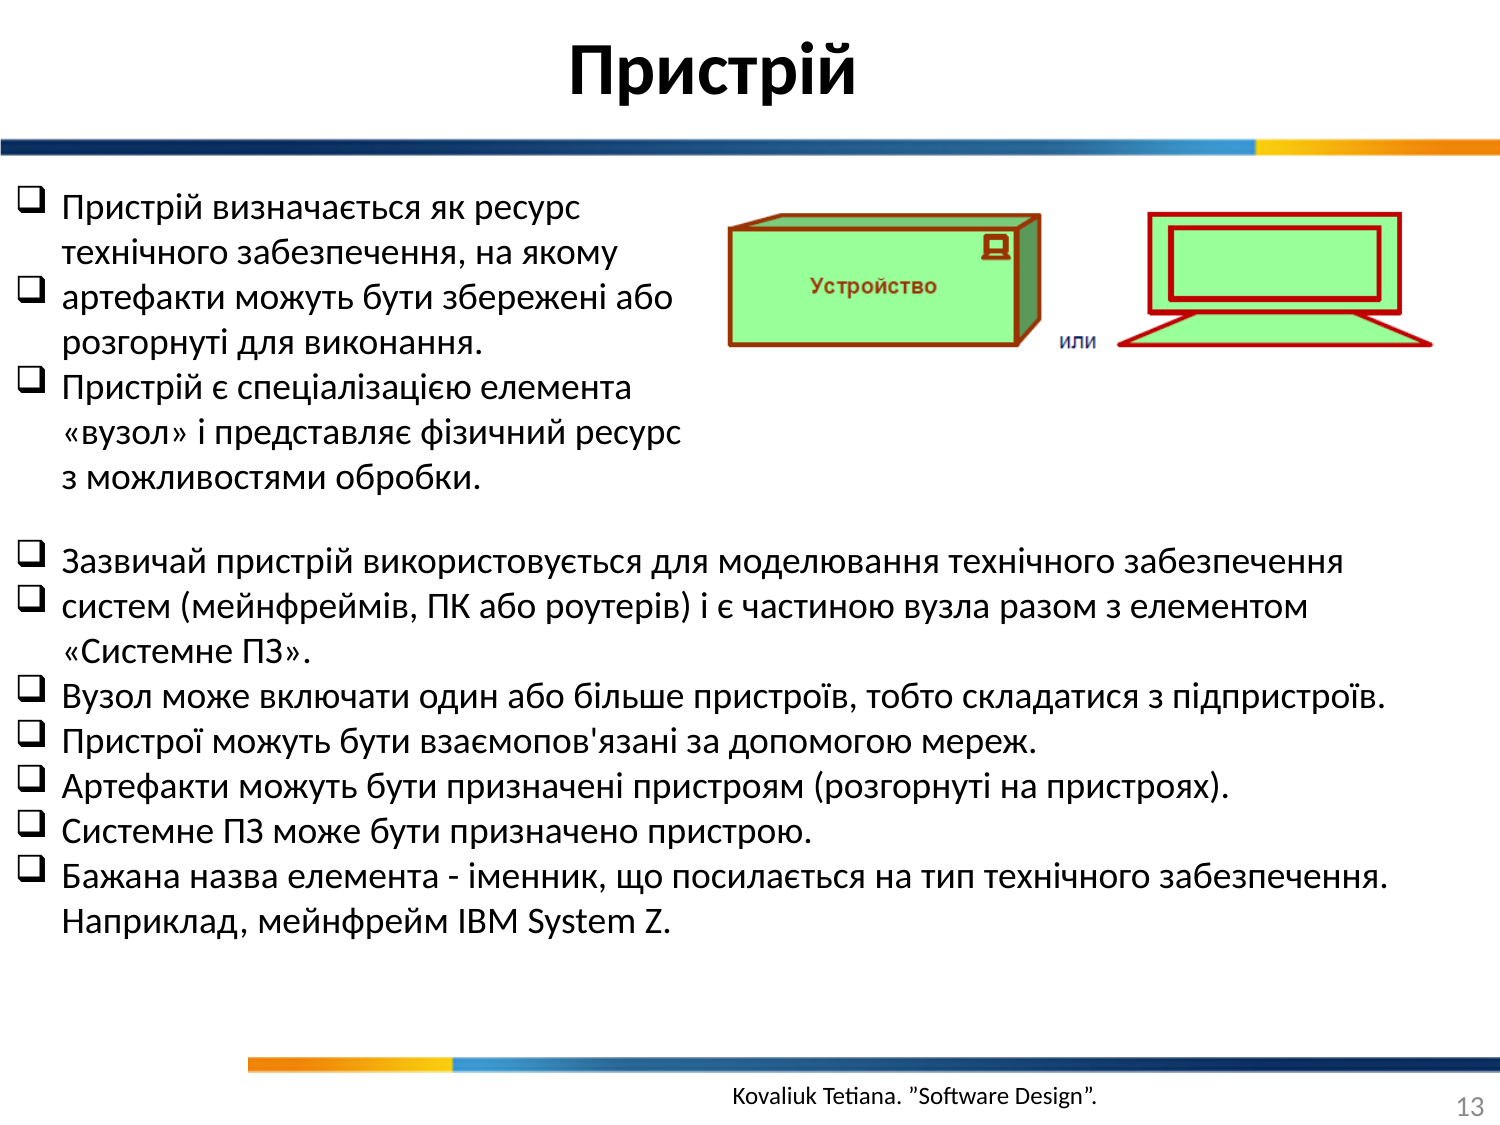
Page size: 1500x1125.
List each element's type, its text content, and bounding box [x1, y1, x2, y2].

picture [711, 195, 1465, 356]
picture [2, 139, 1500, 155]
slide_number 13 [1428, 1083, 1500, 1125]
text_box Зазвичай пристрій використовується для моделювання технічного забезпечення систем (мейнфреймів, ПК або роутерів) і є частиною вузла разом з елементом «Системне ПЗ». Вузол може включати один або більше пристроїв, тобто складатися з підпристроїв. Пристрої можуть бути взаємопов'язані за допомогою мереж. Артефакти можуть бути призначені пристроям (розгорнуті на пристроях). Системне ПЗ може бути призначено пристрою. Бажана назва елемента - іменник, що посилається на тип технічного забезпечення. Наприклад, мейнфрейм IBM System Z. [0, 528, 1445, 949]
picture [248, 1057, 1500, 1073]
text_box Пристрій [553, 12, 891, 117]
text_box Пристрій визначається як ресурс технічного забезпечення, на якому артефакти можуть бути збережені або розгорнуті для виконання. Пристрій є спеціалізацією елемента «вузол» і представляє фізичний ресурс з можливостями обробки. [0, 174, 712, 505]
